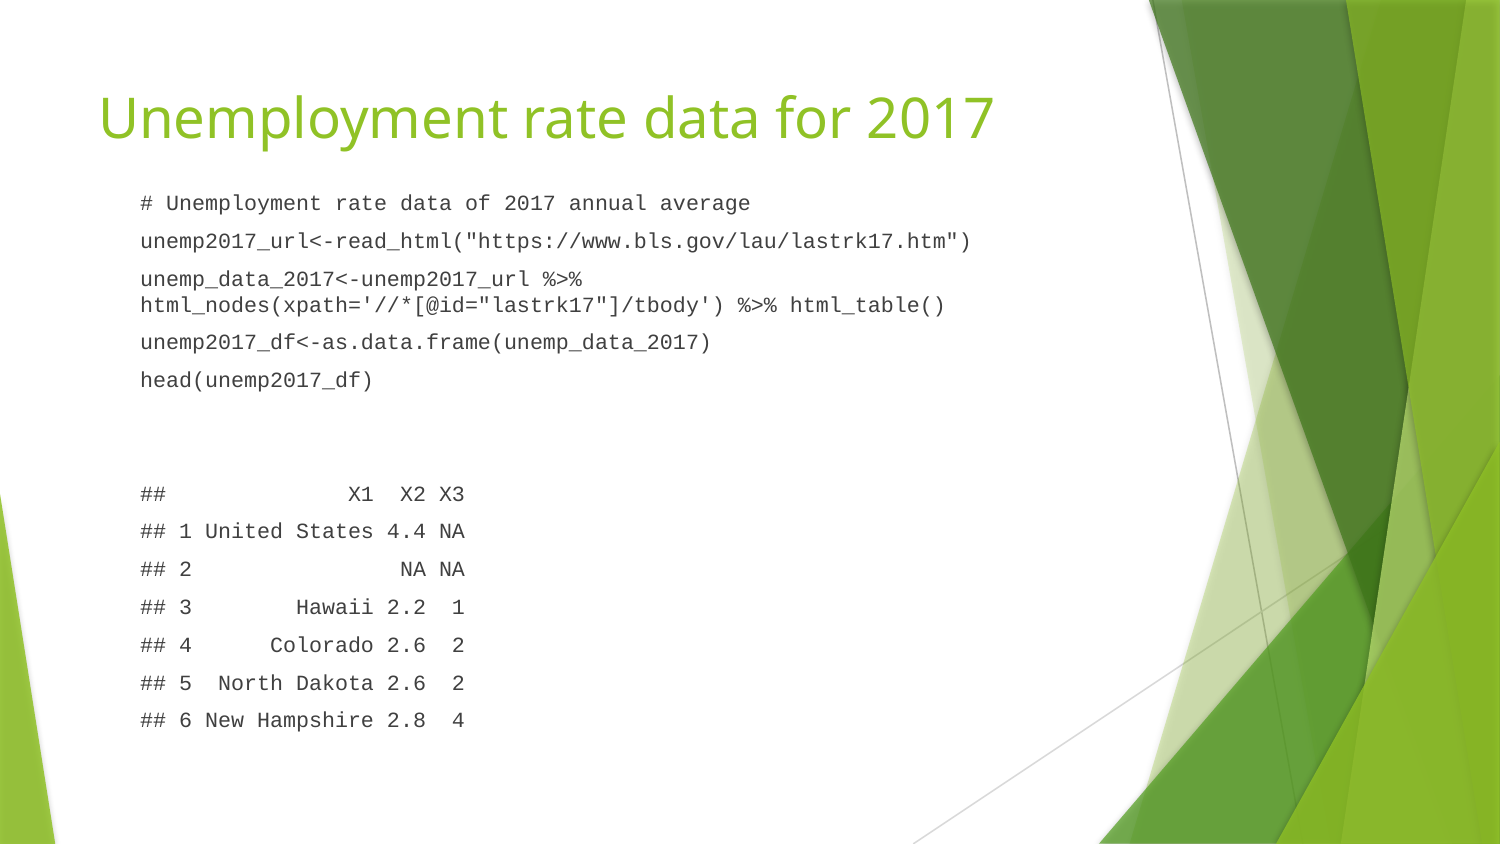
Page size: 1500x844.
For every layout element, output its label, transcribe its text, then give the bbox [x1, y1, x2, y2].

title Unemployment rate data for 2017 [83, 75, 1141, 181]
list # Unemployment rate data of 2017 annual average unemp2017_url<-read_html("https://www.bls.gov/lau/lastrk17.htm") unemp_data_2017<-unemp2017_url %>% html_nodes(xpath='//*[@id="lastrk17"]/tbody') %>% html_table() unemp2017_df<-as.data.frame(unemp_data_2017) head(unemp2017_df) ## X1 X2 X3 ## 1 United States 4.4 NA ## 2 NA NA ## 3 Hawaii 2.2 1 ## 4 Colorado 2.6 2 ## 5 North Dakota 2.6 2 ## 6 New Hampshire 2.8 4 [83, 181, 1141, 744]
